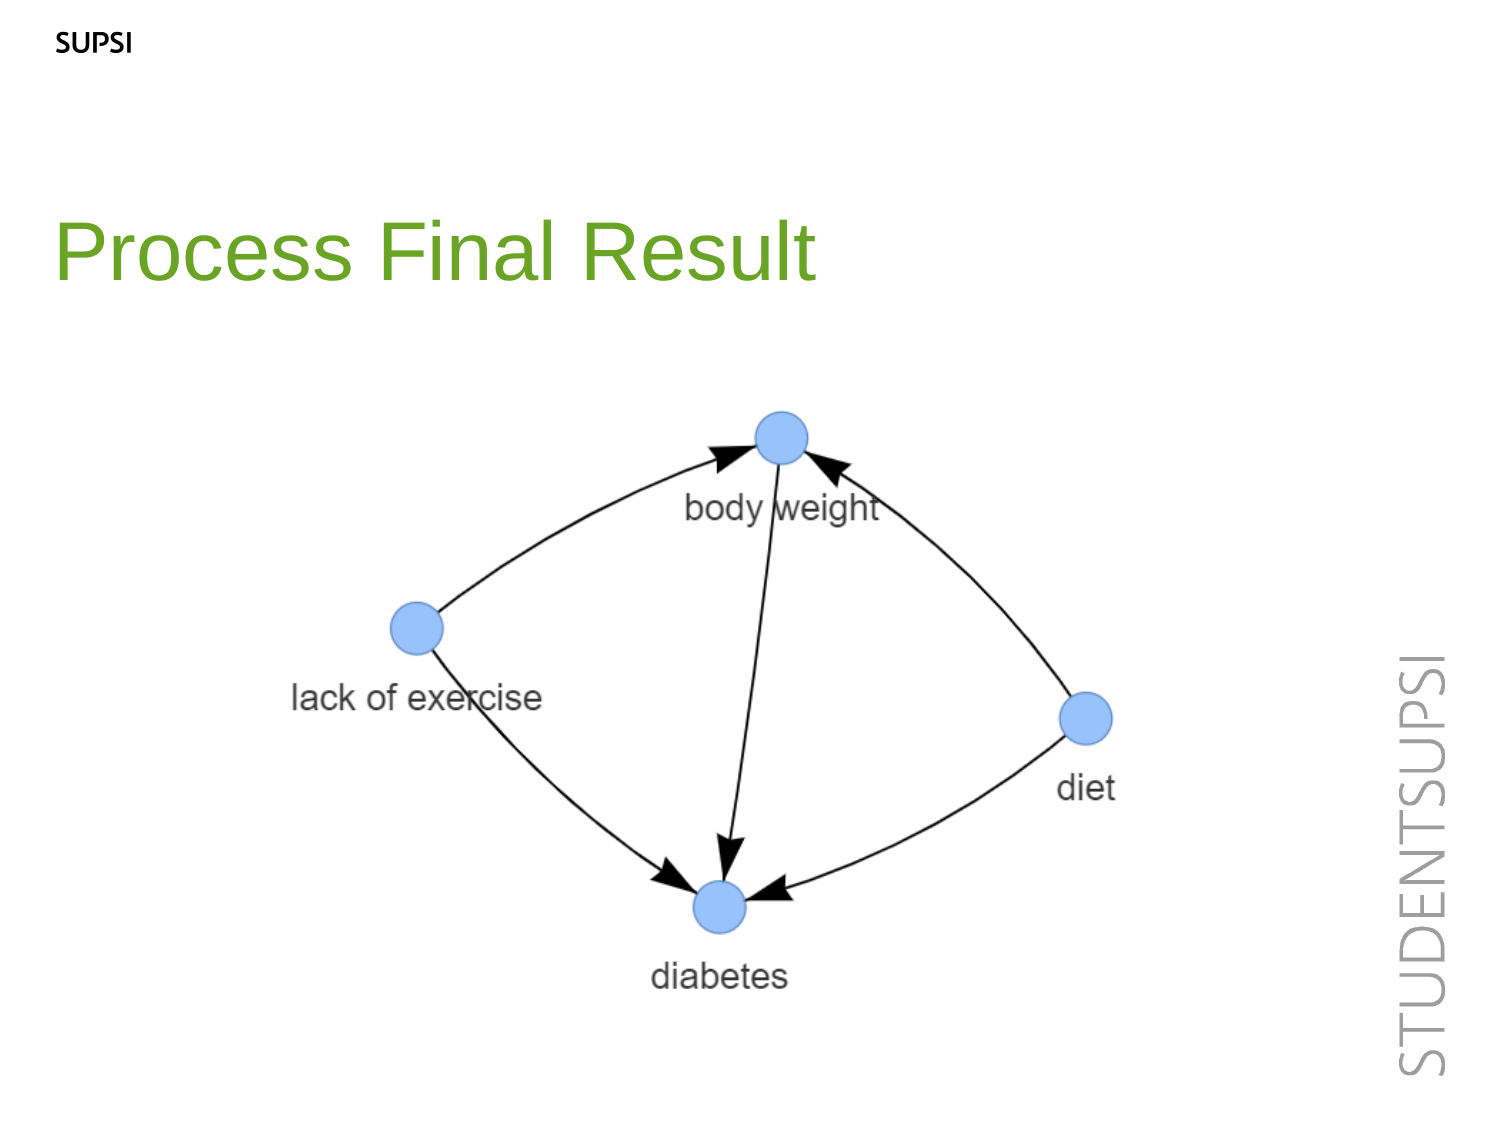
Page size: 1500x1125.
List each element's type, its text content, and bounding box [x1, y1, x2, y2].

list Process Final Result [53, 197, 1341, 350]
picture [1399, 657, 1445, 1076]
picture [226, 349, 1201, 1079]
picture [56, 30, 134, 53]
